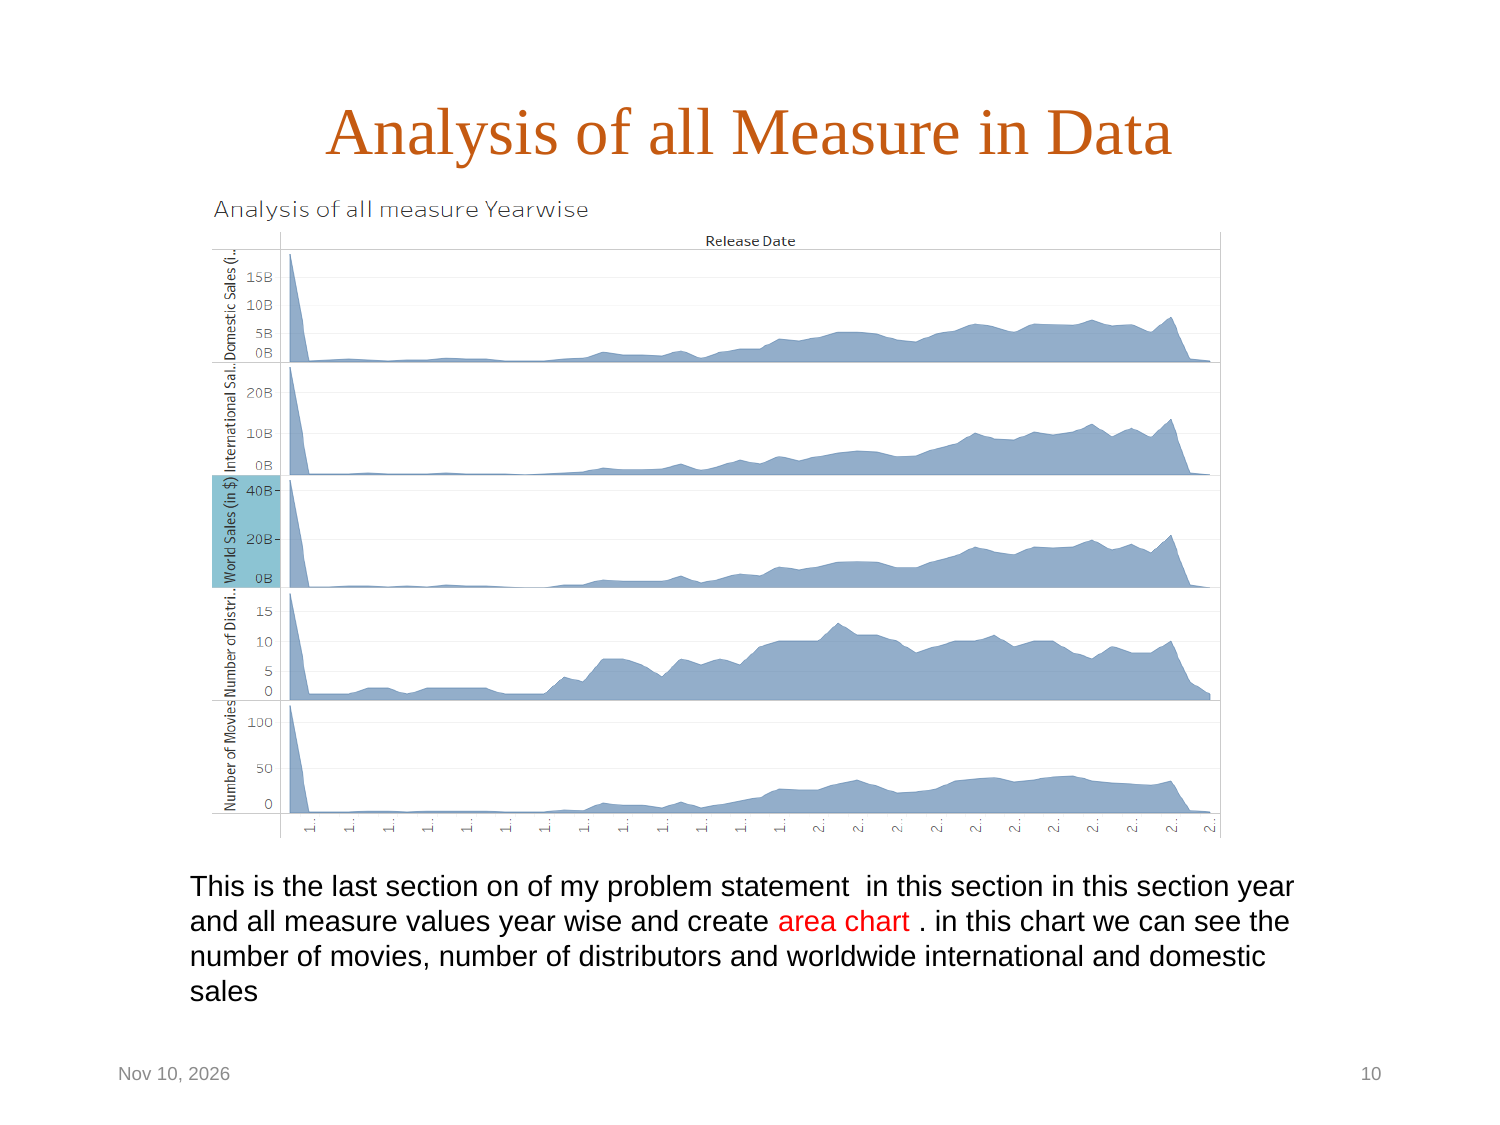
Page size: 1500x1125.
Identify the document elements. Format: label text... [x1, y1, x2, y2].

slide_number 10 [1059, 1042, 1397, 1103]
title Analysis of all Measure in Data [0, 45, 1500, 220]
picture [212, 187, 1500, 850]
slide_number 26-Mar-22 [103, 1042, 441, 1103]
footer This is the last section on of my problem statement in this section in this section year and all measure values year wise and create area chart . in this chart we can see the number of movies, number of distributors and worldwide international and domestic sales [174, 849, 1350, 1025]
